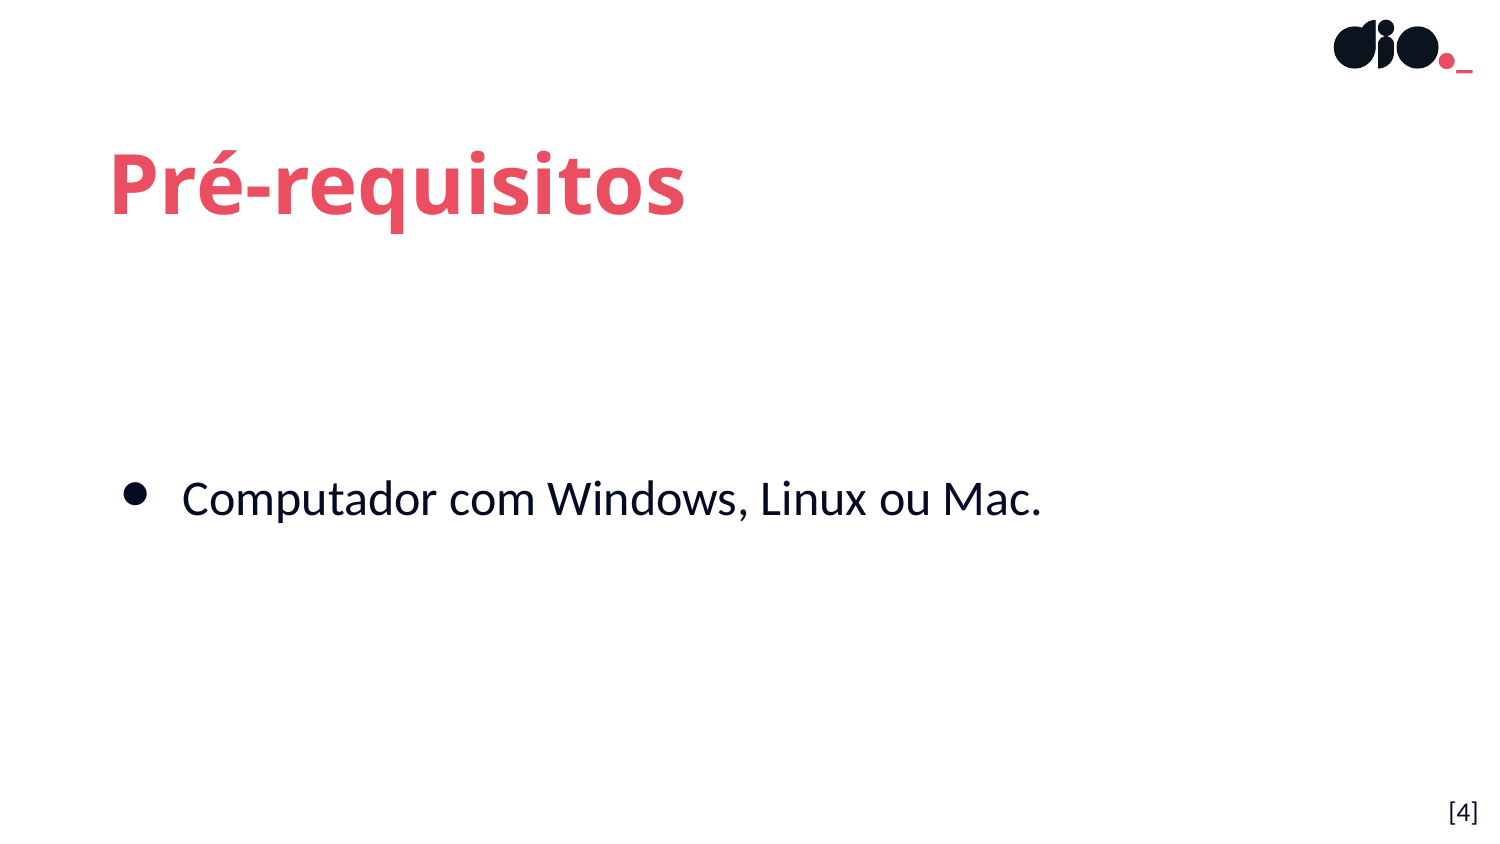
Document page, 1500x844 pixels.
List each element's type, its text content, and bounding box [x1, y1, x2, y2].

slide_number [4] [1403, 779, 1494, 844]
picture [1333, 19, 1473, 74]
text_box Computador com Windows, Linux ou Mac. [92, 243, 1408, 749]
text_box Pré-requisitos [92, 104, 1408, 243]
